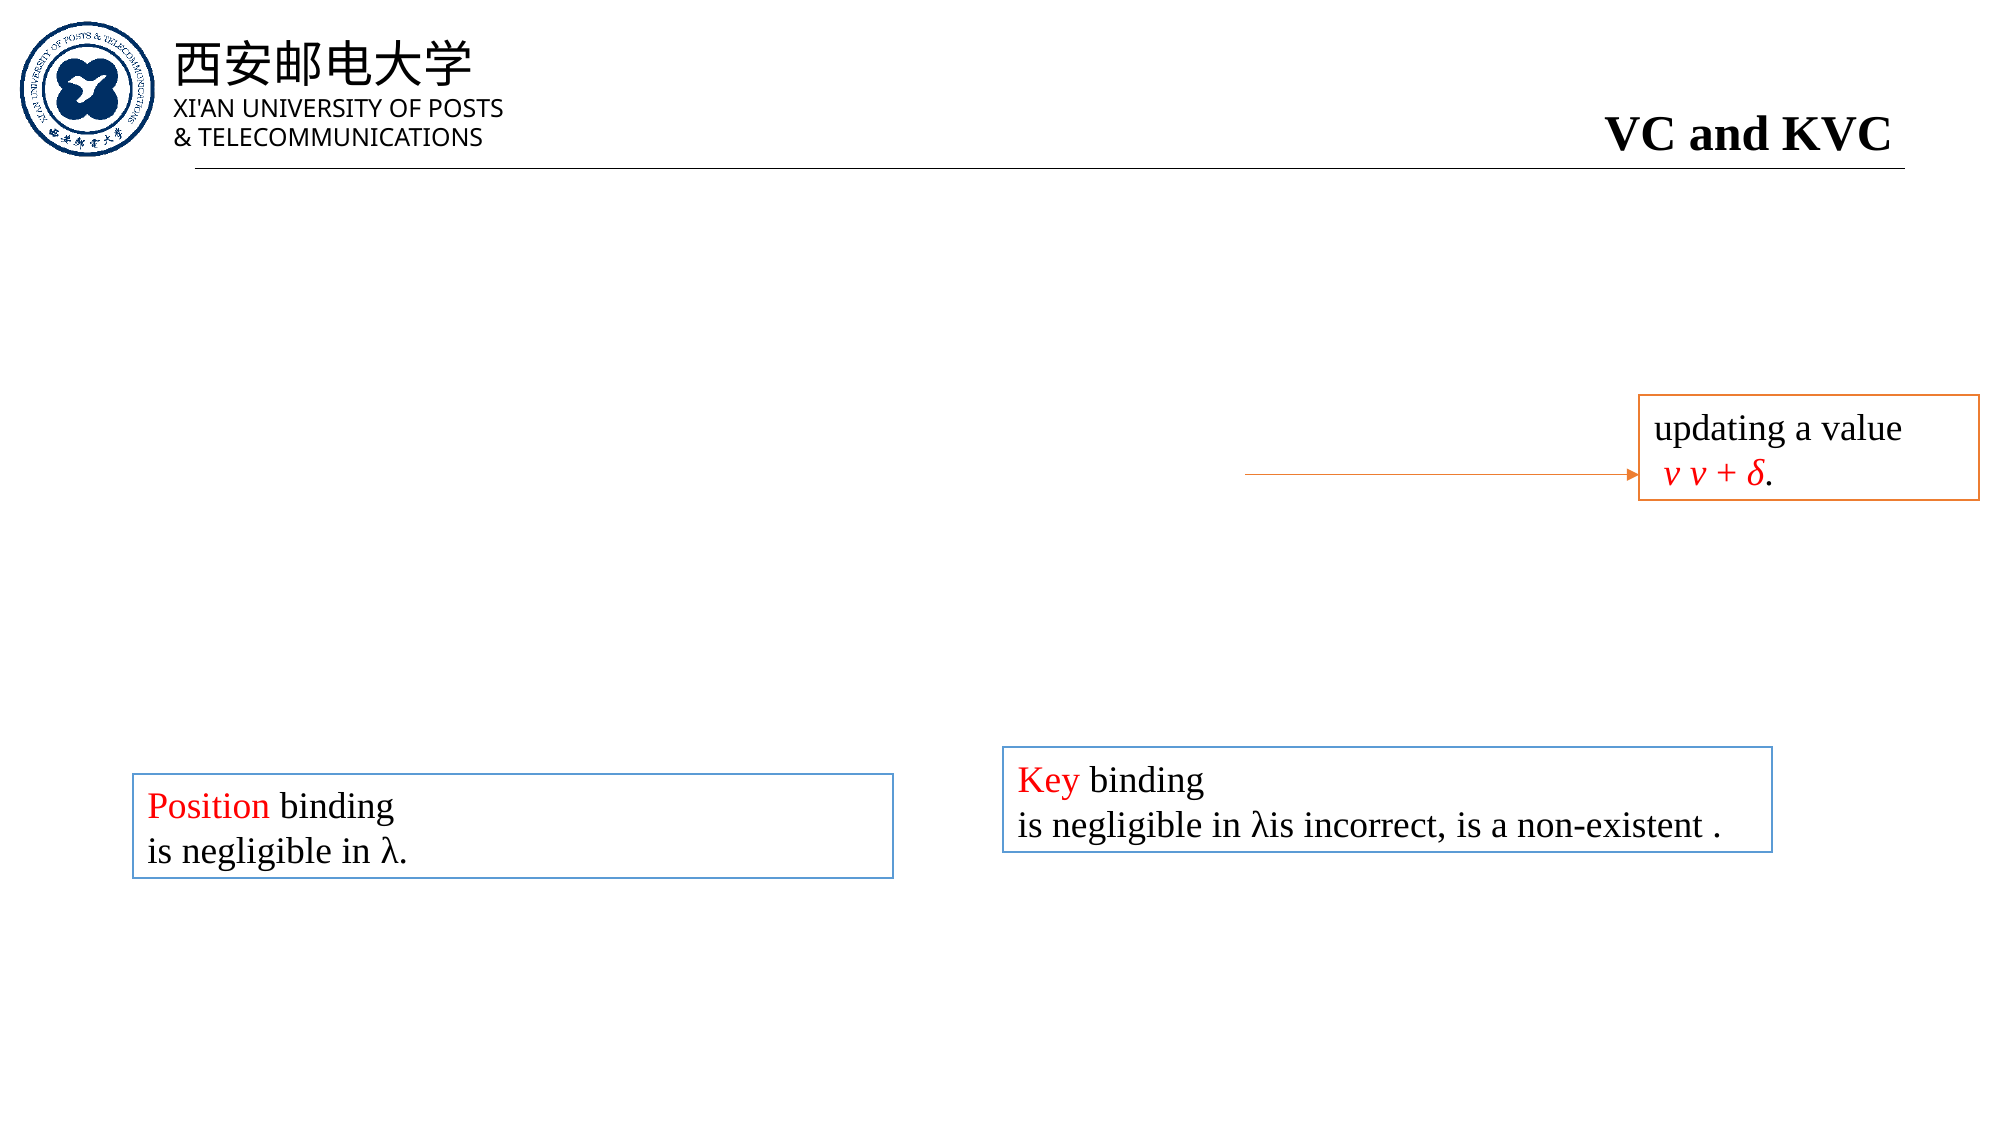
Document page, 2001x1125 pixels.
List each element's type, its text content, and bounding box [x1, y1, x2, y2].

text_box VC and KVC [1577, 93, 1950, 168]
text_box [15, 17, 607, 161]
